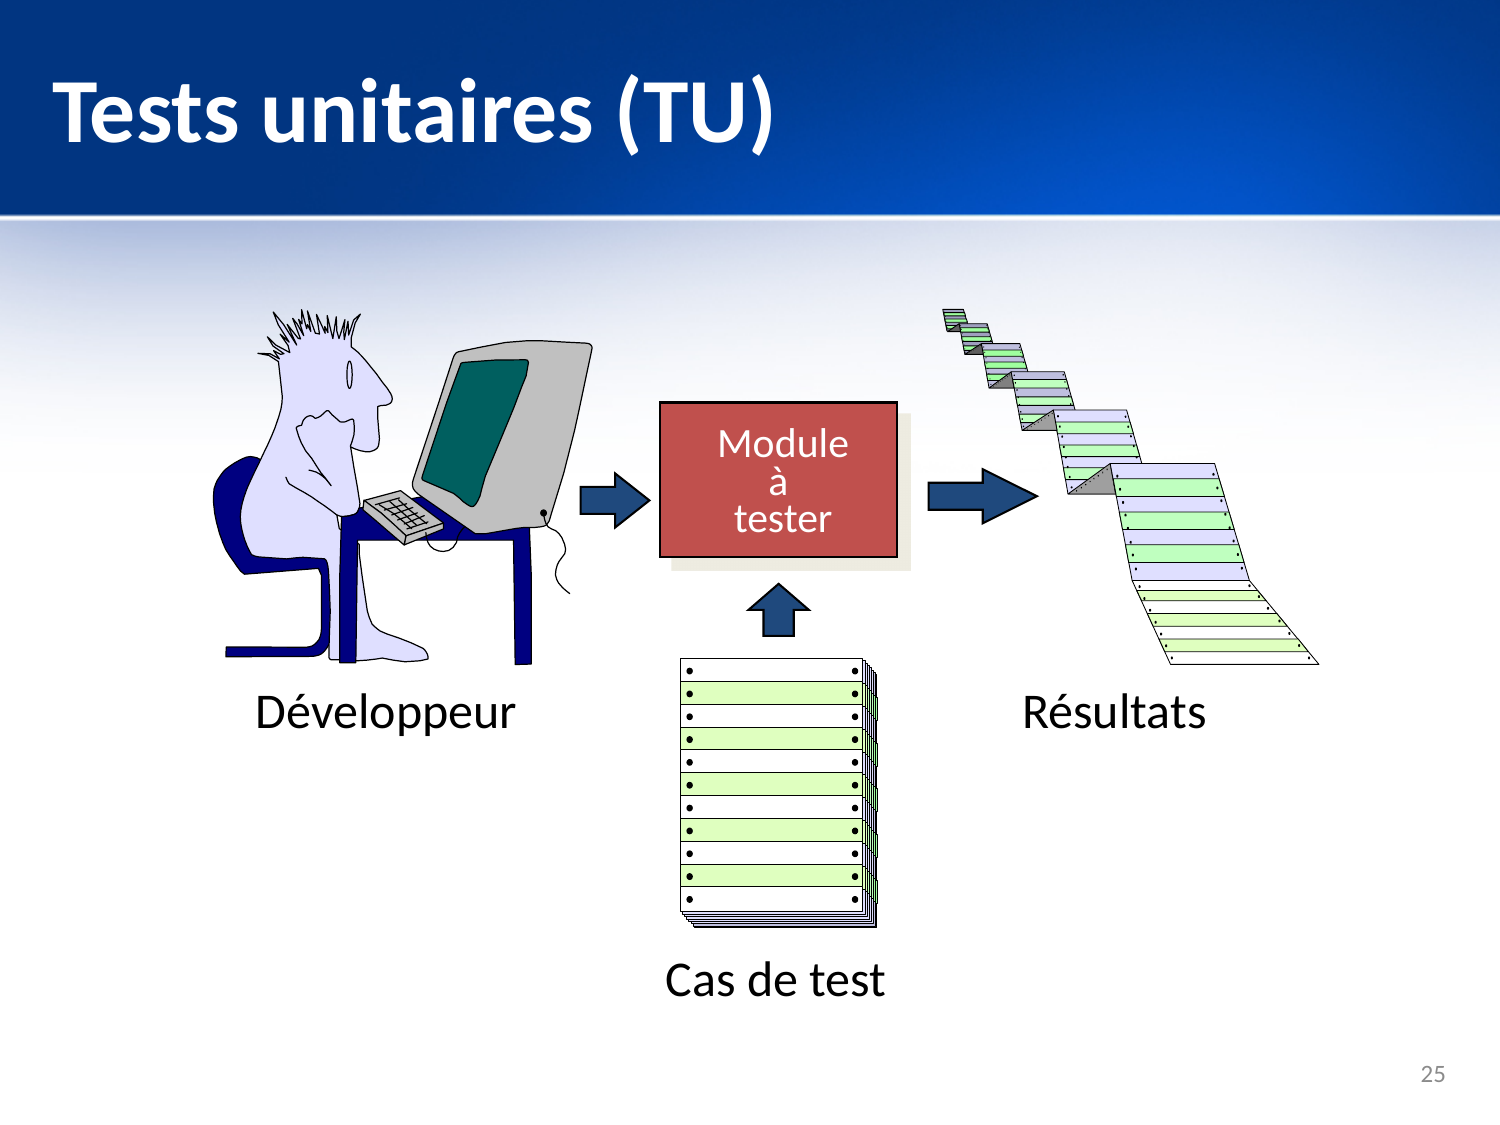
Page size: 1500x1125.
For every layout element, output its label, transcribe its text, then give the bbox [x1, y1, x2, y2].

picture [0, 0, 1500, 1125]
slide_number 25 [1111, 1042, 1462, 1103]
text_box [212, 308, 1320, 1016]
title Tests unitaires (TU) [37, 12, 1225, 200]
